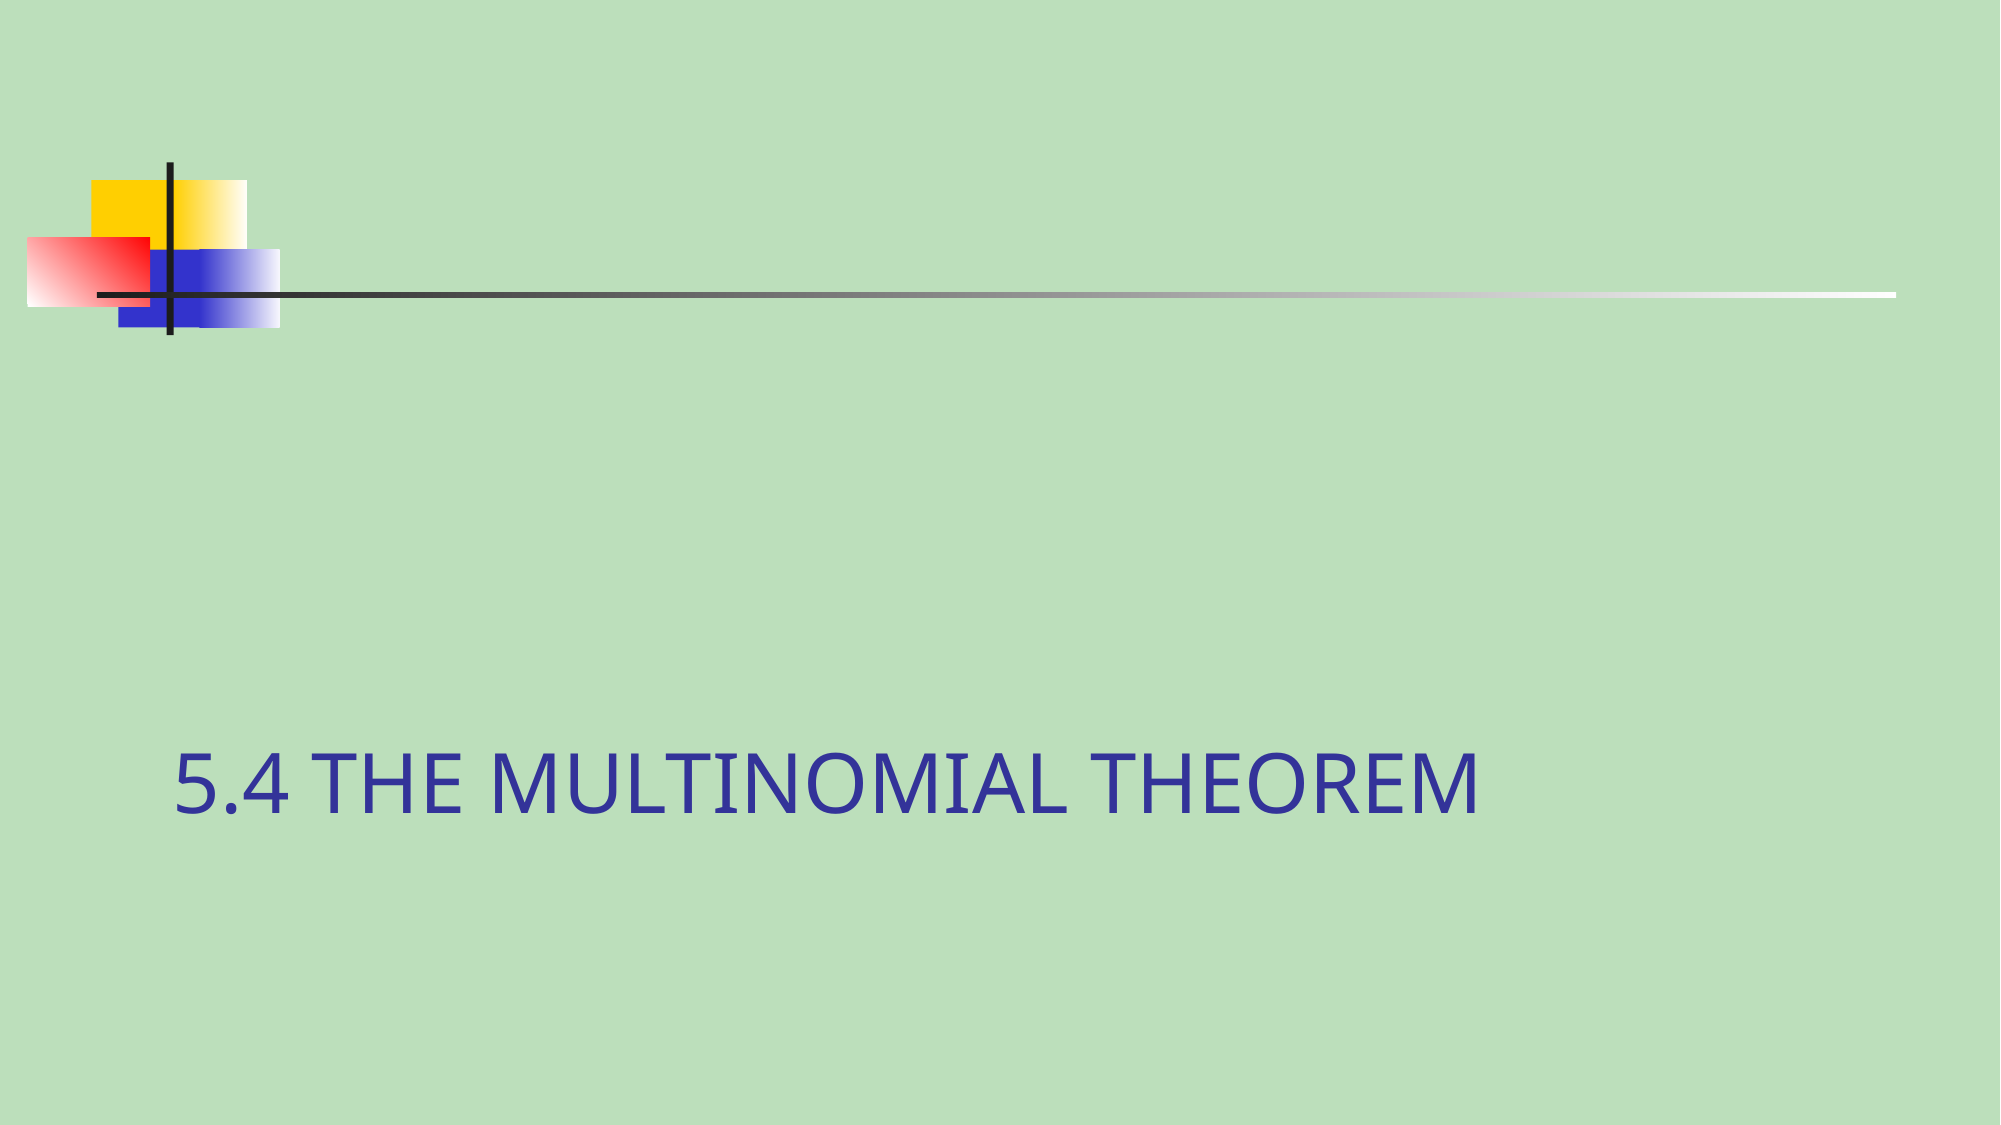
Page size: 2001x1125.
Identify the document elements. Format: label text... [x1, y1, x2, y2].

title 5.4 The Multinomial Theorem [157, 722, 1858, 947]
